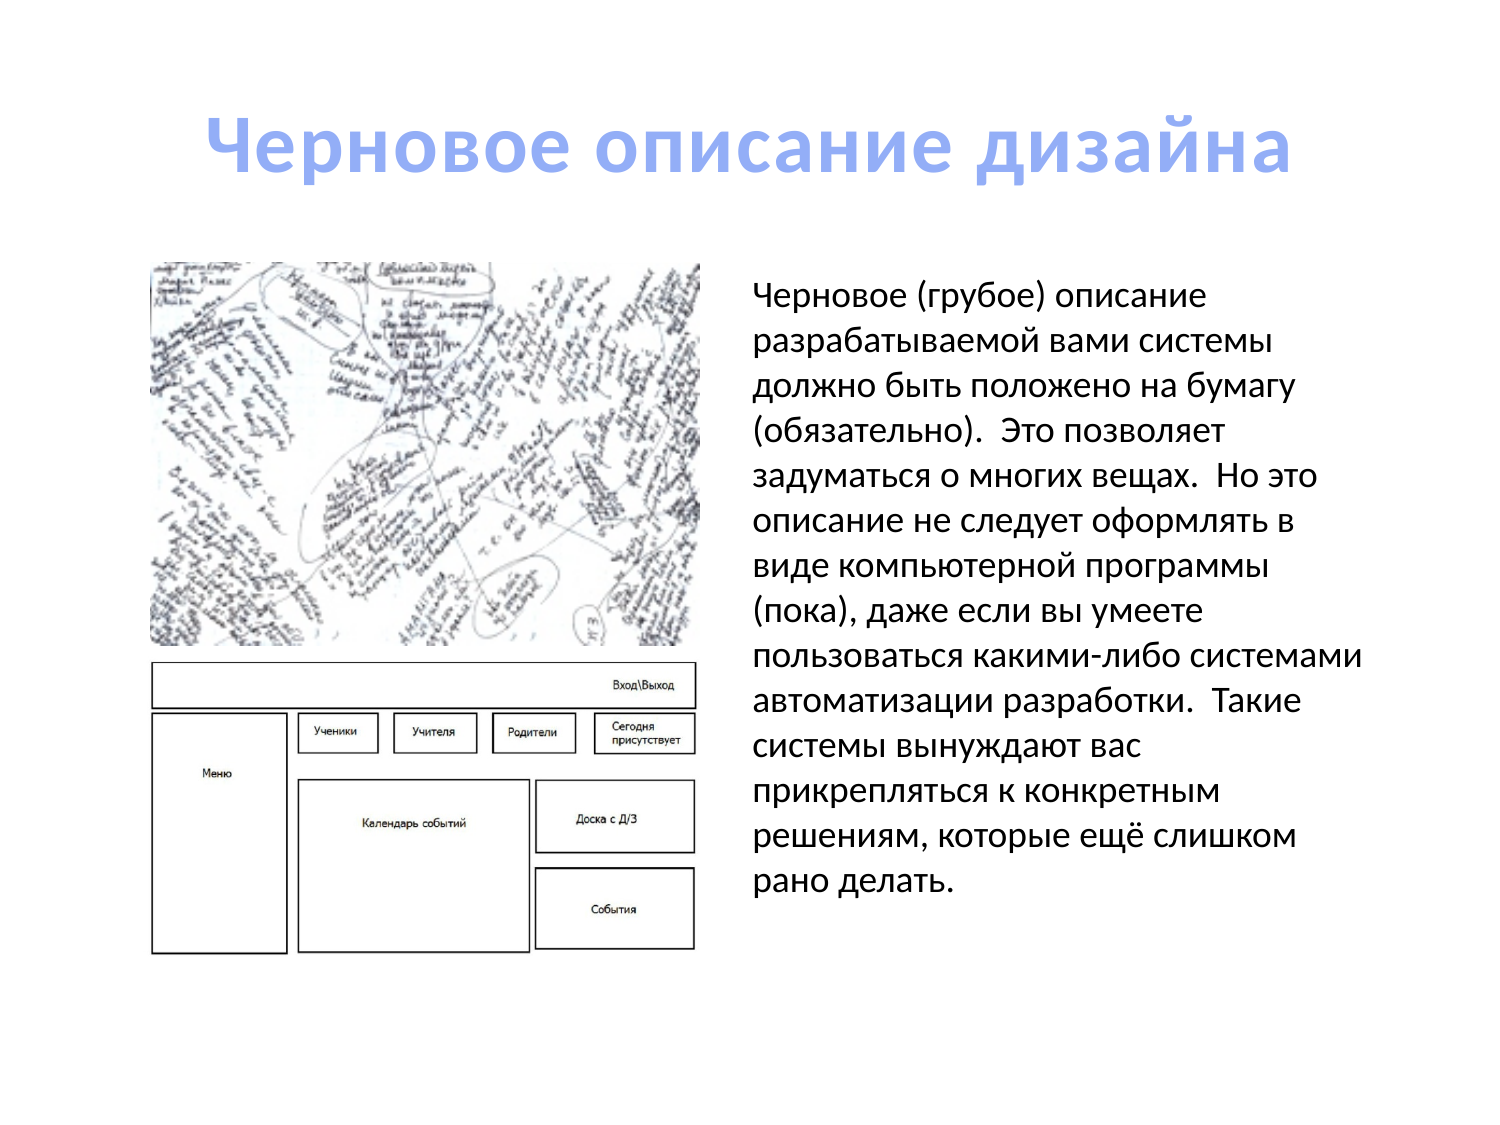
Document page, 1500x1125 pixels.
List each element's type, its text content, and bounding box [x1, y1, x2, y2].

text_box Черновое (грубое) описание разрабатываемой вами системы должно быть положено на бумагу (обязательно). Это позволяет задуматься о многих вещах. Но это описание не следует оформлять в виде компьютерной программы (пока), даже если вы умеете пользоваться какими-либо системами автоматизации разработки. Такие системы вынуждают вас прикрепляться к конкретным решениям, которые ещё слишком рано делать. [737, 262, 1388, 953]
picture [149, 262, 701, 646]
picture [137, 649, 706, 965]
title Черновое описание дизайна [75, 45, 1425, 233]
